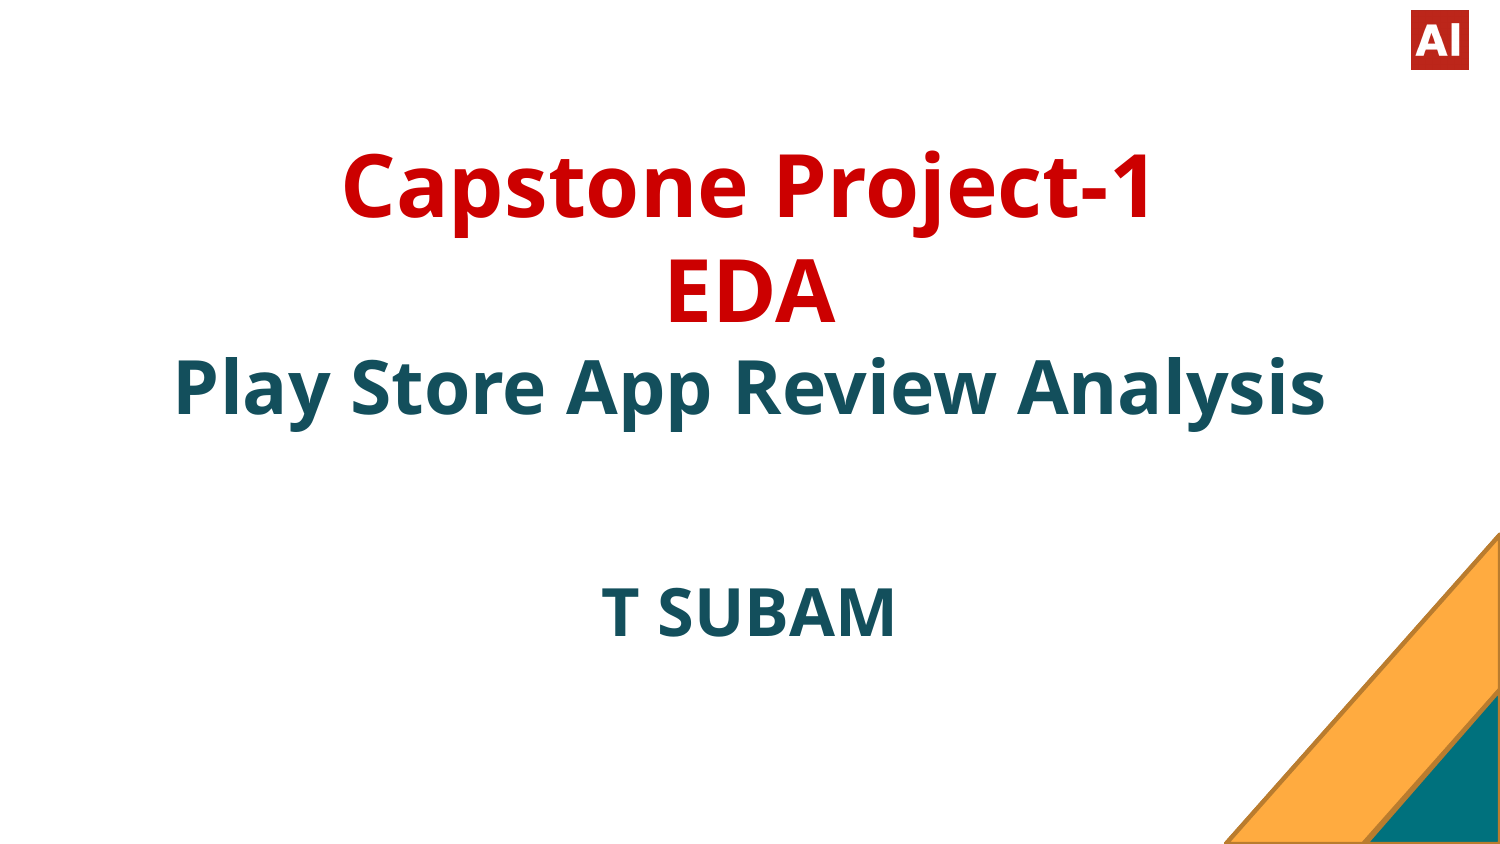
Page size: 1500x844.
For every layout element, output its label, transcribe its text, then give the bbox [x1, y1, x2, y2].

title Capstone Project-1 EDA Play Store App Review Analysis T SUBAM [51, 83, 1449, 705]
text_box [1225, 534, 1500, 844]
picture [1411, 10, 1469, 70]
